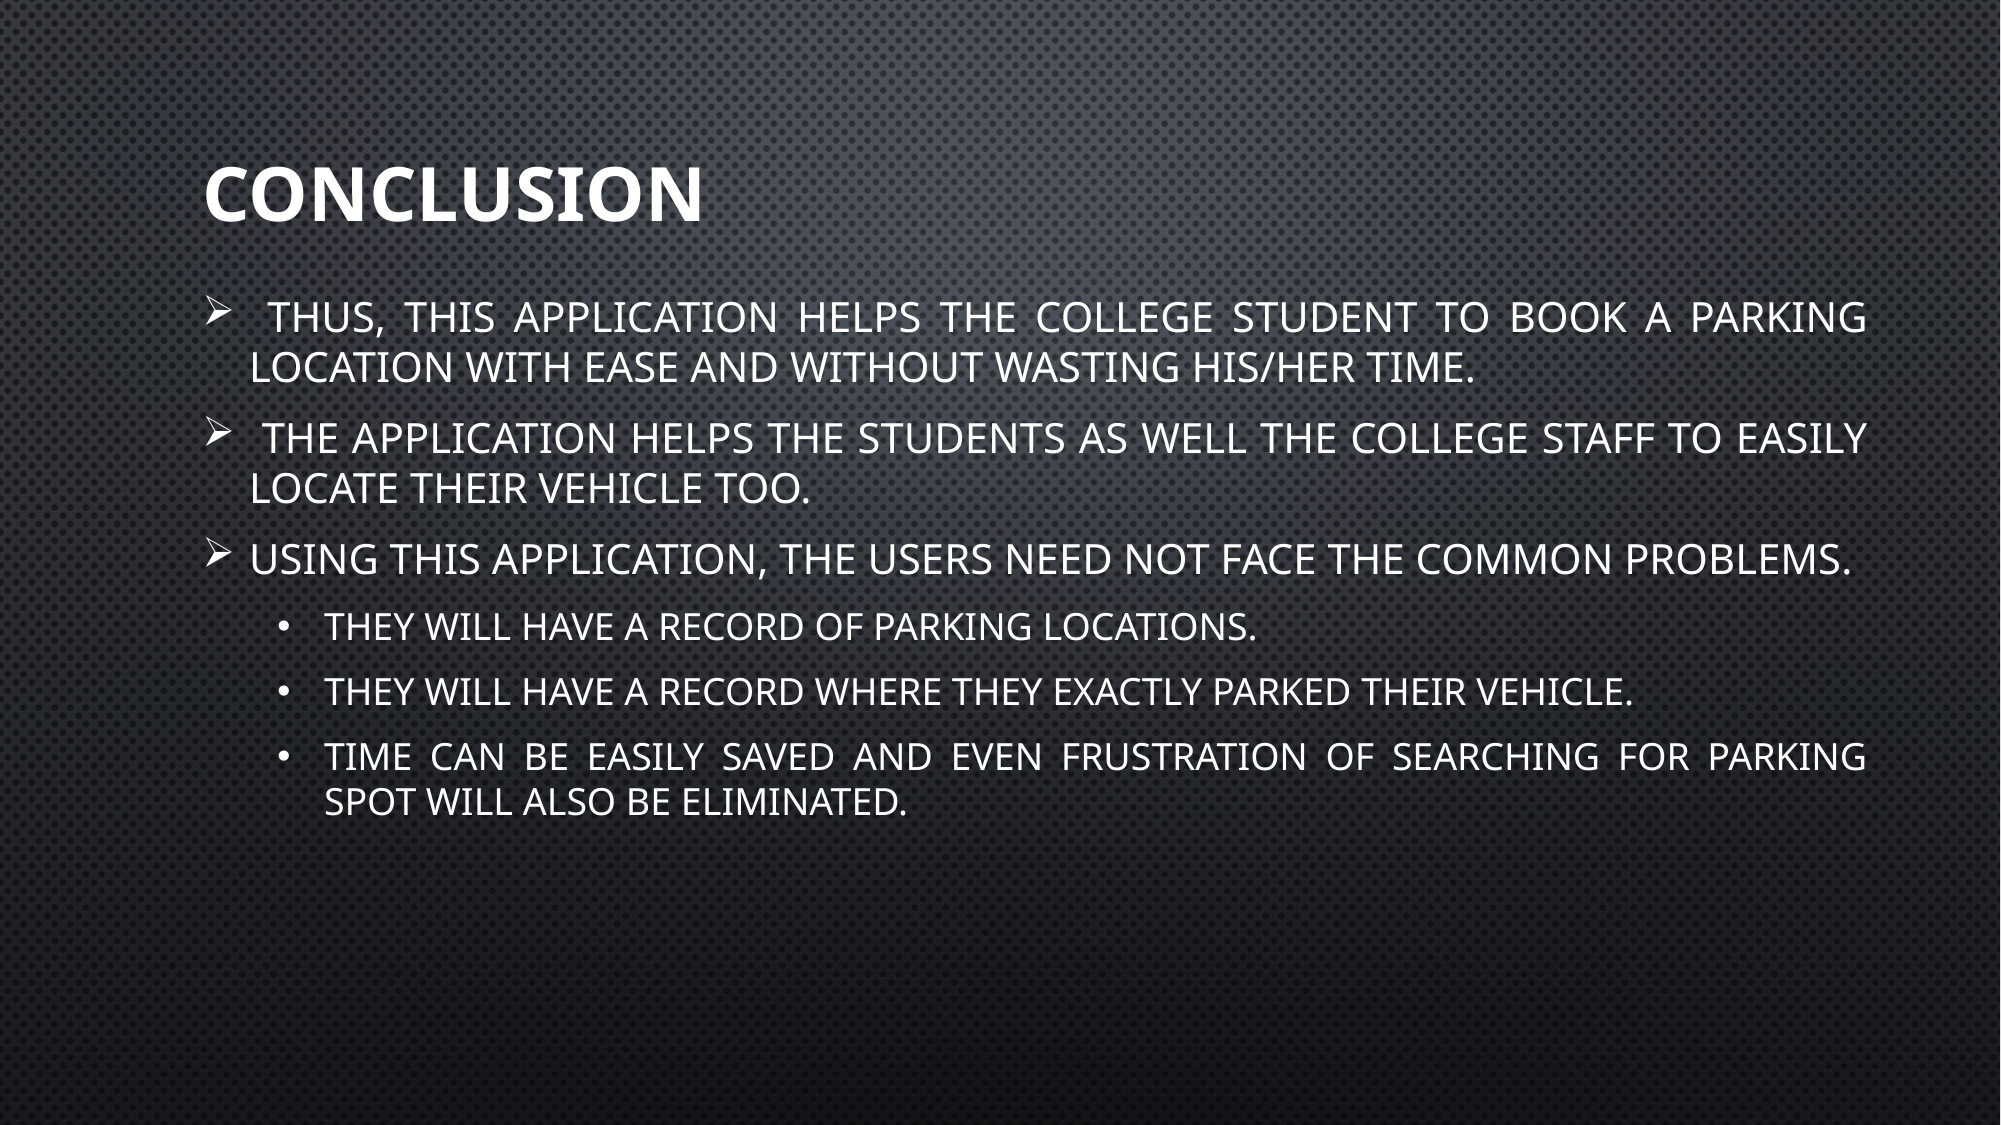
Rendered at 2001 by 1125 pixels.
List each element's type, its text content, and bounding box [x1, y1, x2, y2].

list Thus, this application helps the college student to book a parking location with ease and without wasting his/her time. The application helps the students as well the college staff to easily locate their vehicle too. Using this application, the users need not face the common problems. They will have a record of parking locations. They will have a record where they exactly parked their vehicle. Time can be easily saved and even frustration of searching for parking spot will also be eliminated. [187, 283, 1884, 1012]
title CONCLUSION [187, 99, 1813, 283]
